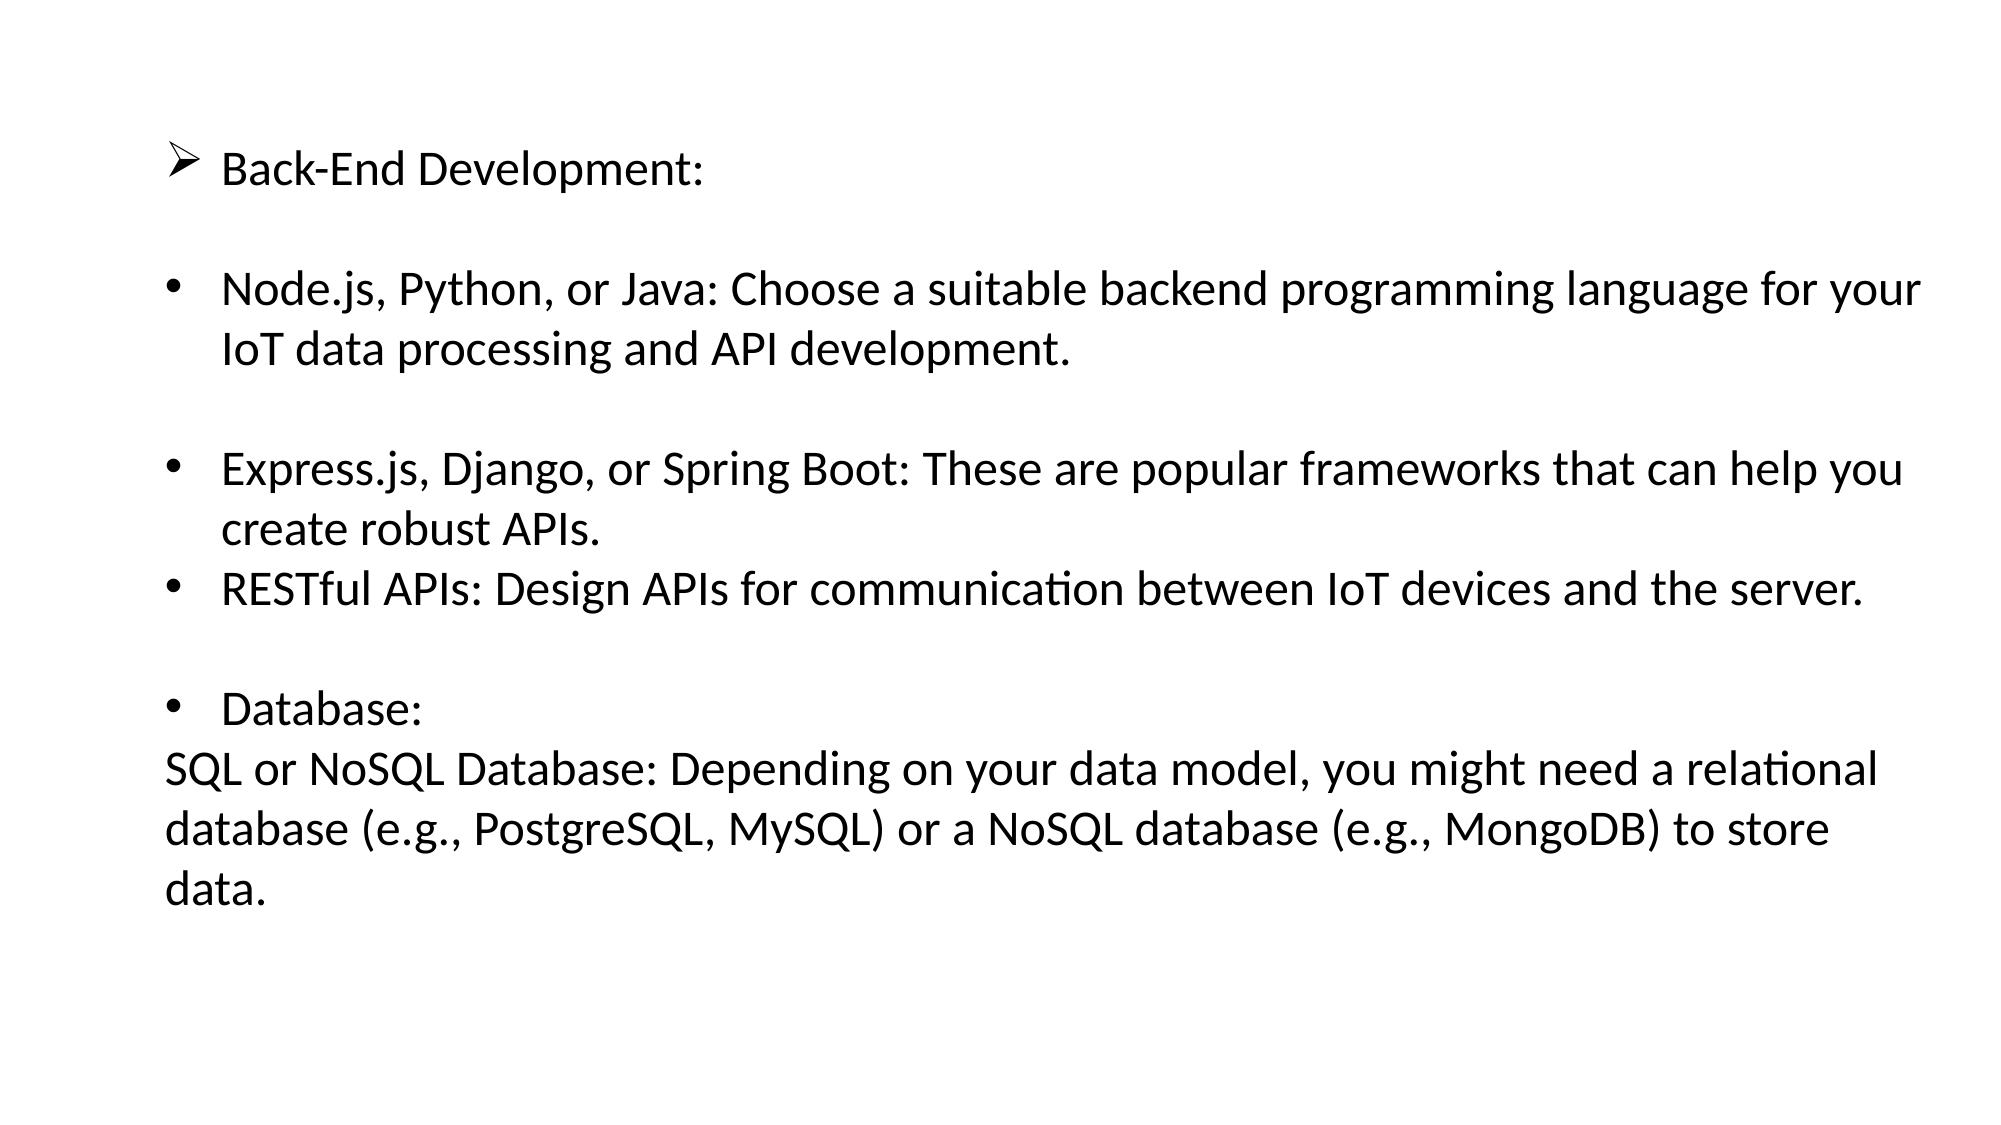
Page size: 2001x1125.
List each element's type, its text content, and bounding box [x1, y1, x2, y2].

text_box Back-End Development: Node.js, Python, or Java: Choose a suitable backend programming language for your IoT data processing and API development. Express.js, Django, or Spring Boot: These are popular frameworks that can help you create robust APIs. RESTful APIs: Design APIs for communication between IoT devices and the server. Database: SQL or NoSQL Database: Depending on your data model, you might need a relational database (e.g., PostgreSQL, MySQL) or a NoSQL database (e.g., MongoDB) to store data. [150, 127, 1942, 923]
